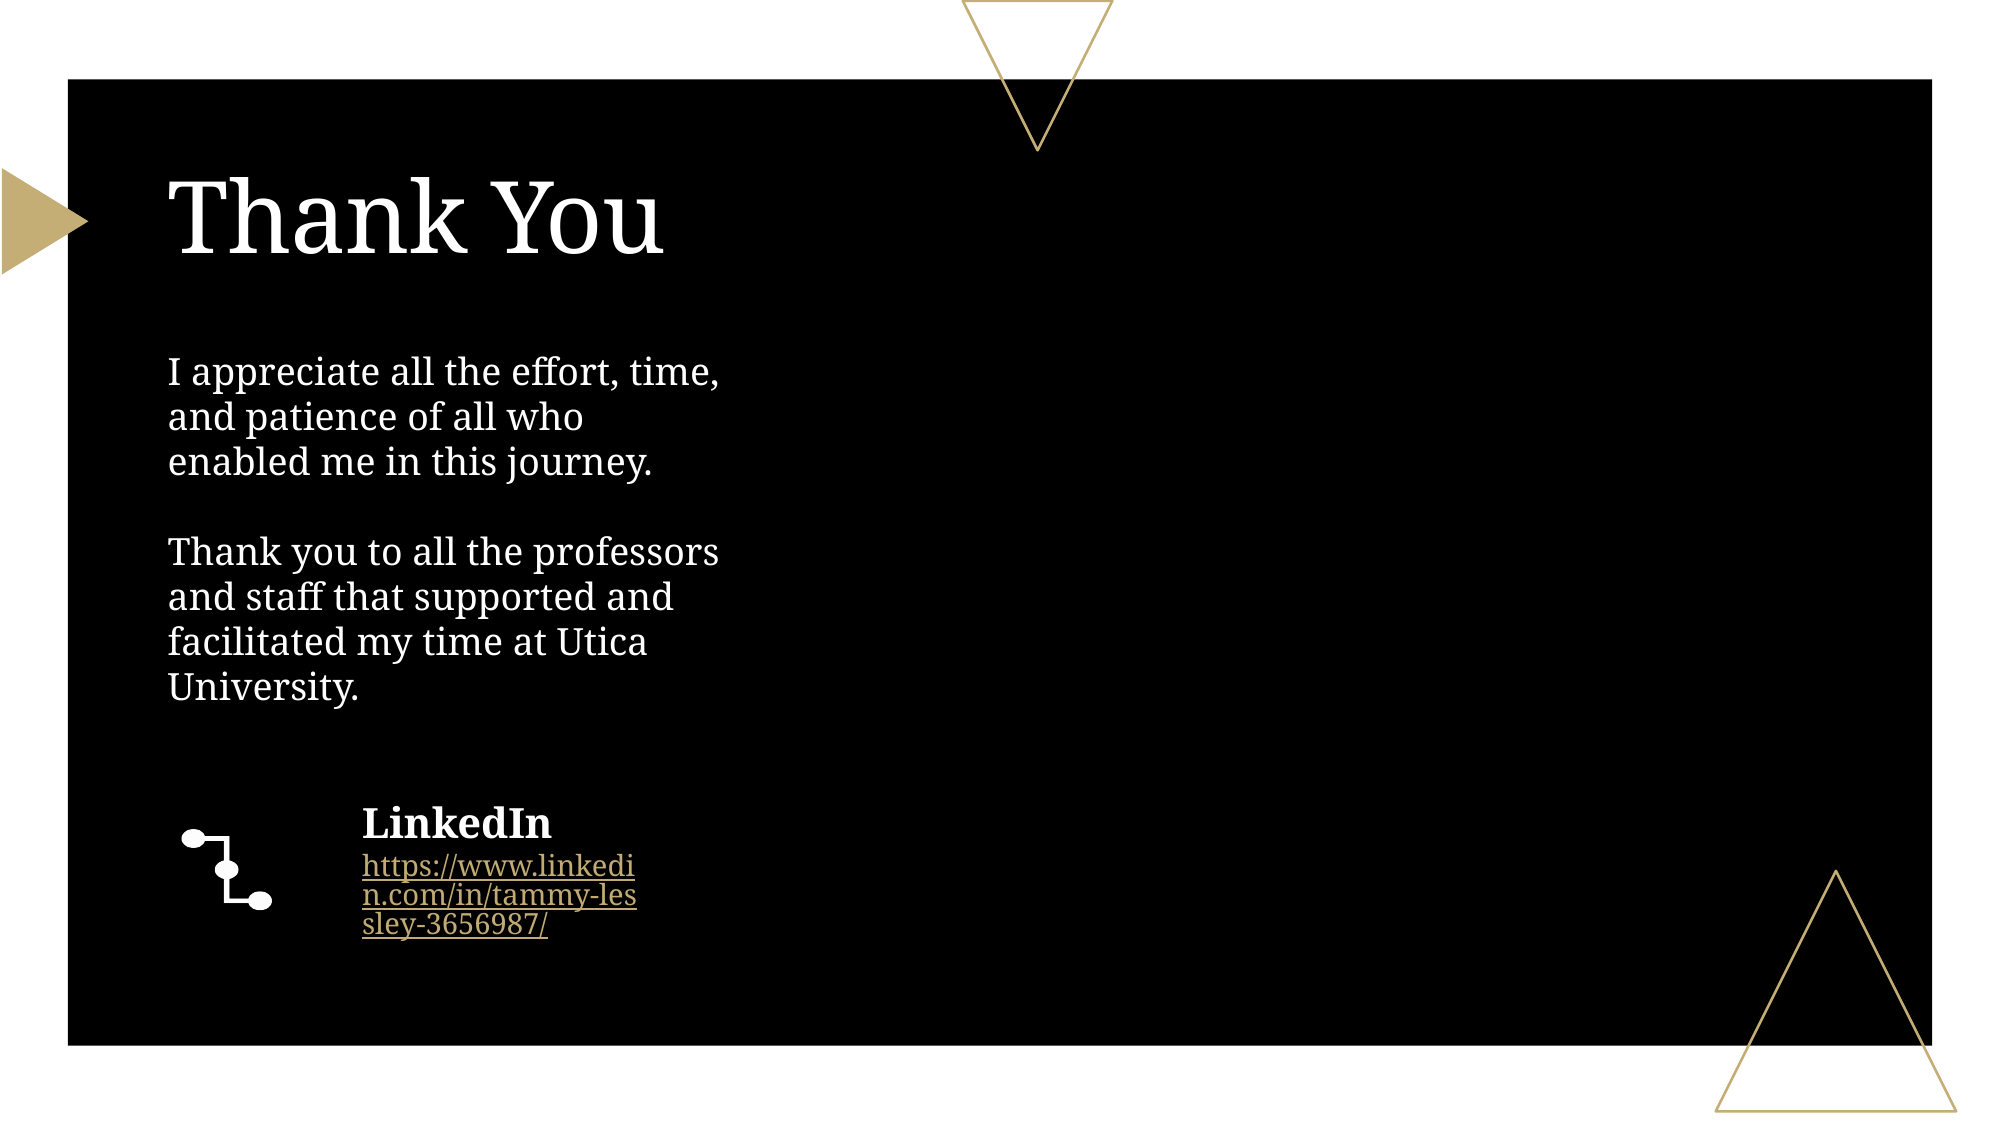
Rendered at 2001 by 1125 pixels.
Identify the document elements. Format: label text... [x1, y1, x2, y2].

title Thank You [152, 146, 897, 296]
text_box I appreciate all the effort, time, and patience of all who enabled me in this journey. Thank you to all the professors and staff that supported and facilitated my time at Utica University. [152, 295, 742, 761]
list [108, 759, 671, 979]
